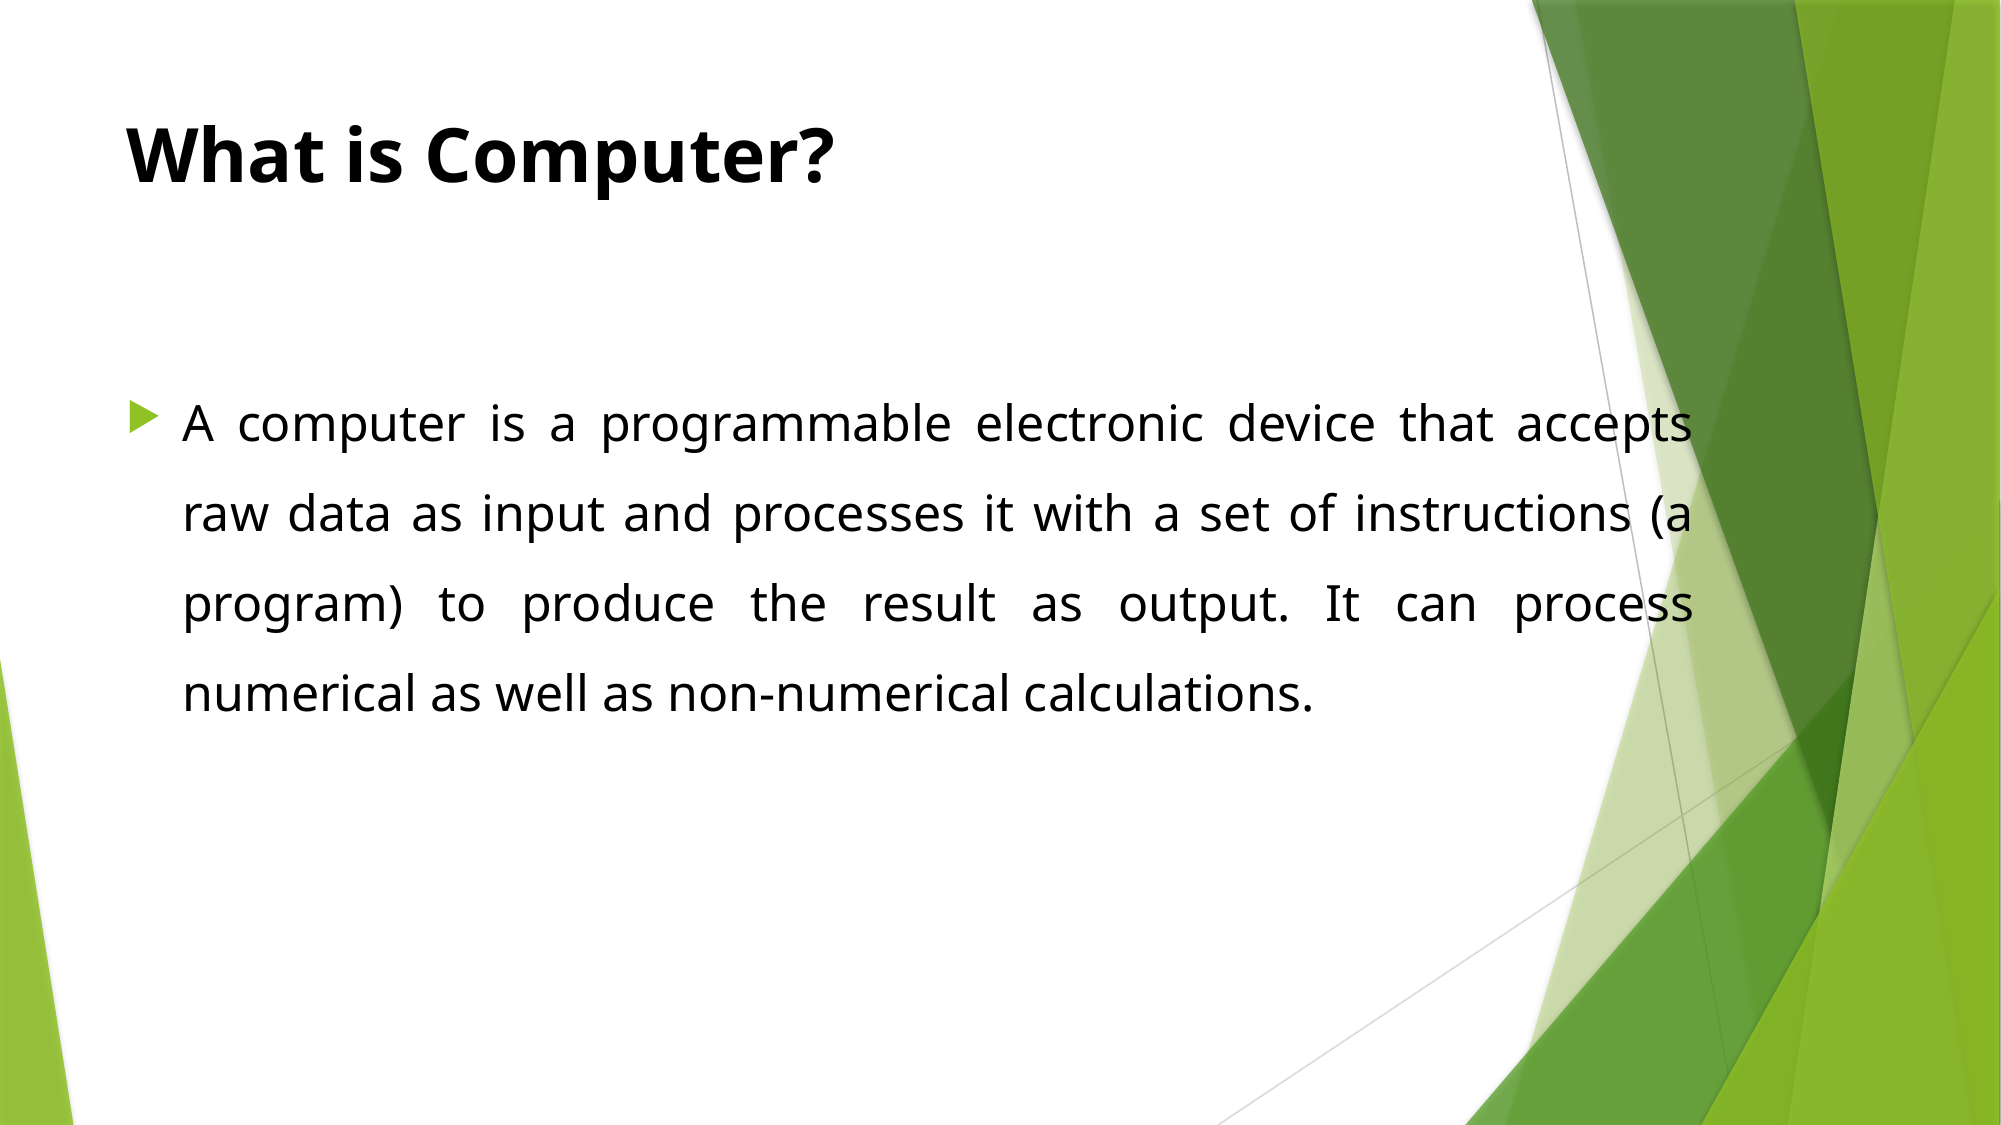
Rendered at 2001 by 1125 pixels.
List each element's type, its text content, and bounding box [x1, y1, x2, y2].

list A computer is a programmable electronic device that accepts raw data as input and processes it with a set of instructions (a program) to produce the result as output. It can process numerical as well as non-numerical calculations. [111, 354, 1710, 992]
title What is Computer? [111, 99, 1522, 317]
